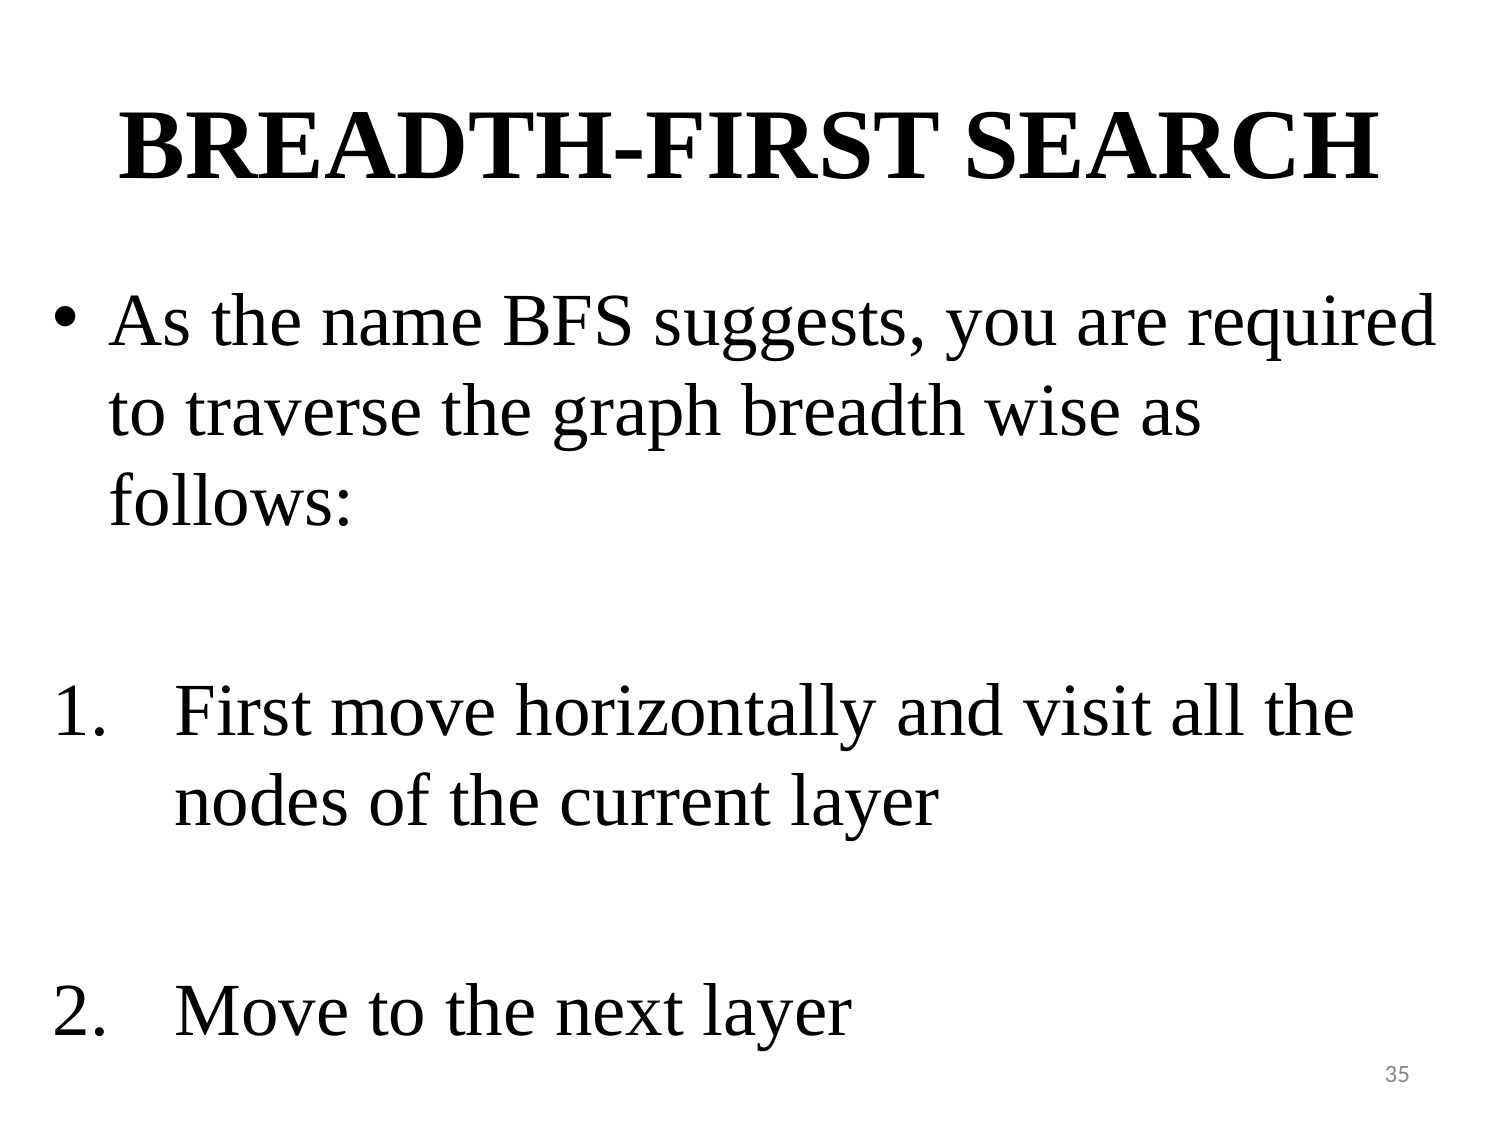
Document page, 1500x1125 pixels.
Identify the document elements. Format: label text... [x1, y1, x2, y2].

slide_number ‹#› [1074, 1042, 1425, 1103]
title BREADTH-FIRST SEARCH [75, 45, 1425, 233]
list As the name BFS suggests, you are required to traverse the graph breadth wise as follows: First move horizontally and visit all the nodes of the current layer Move to the next layer [37, 262, 1475, 1075]
